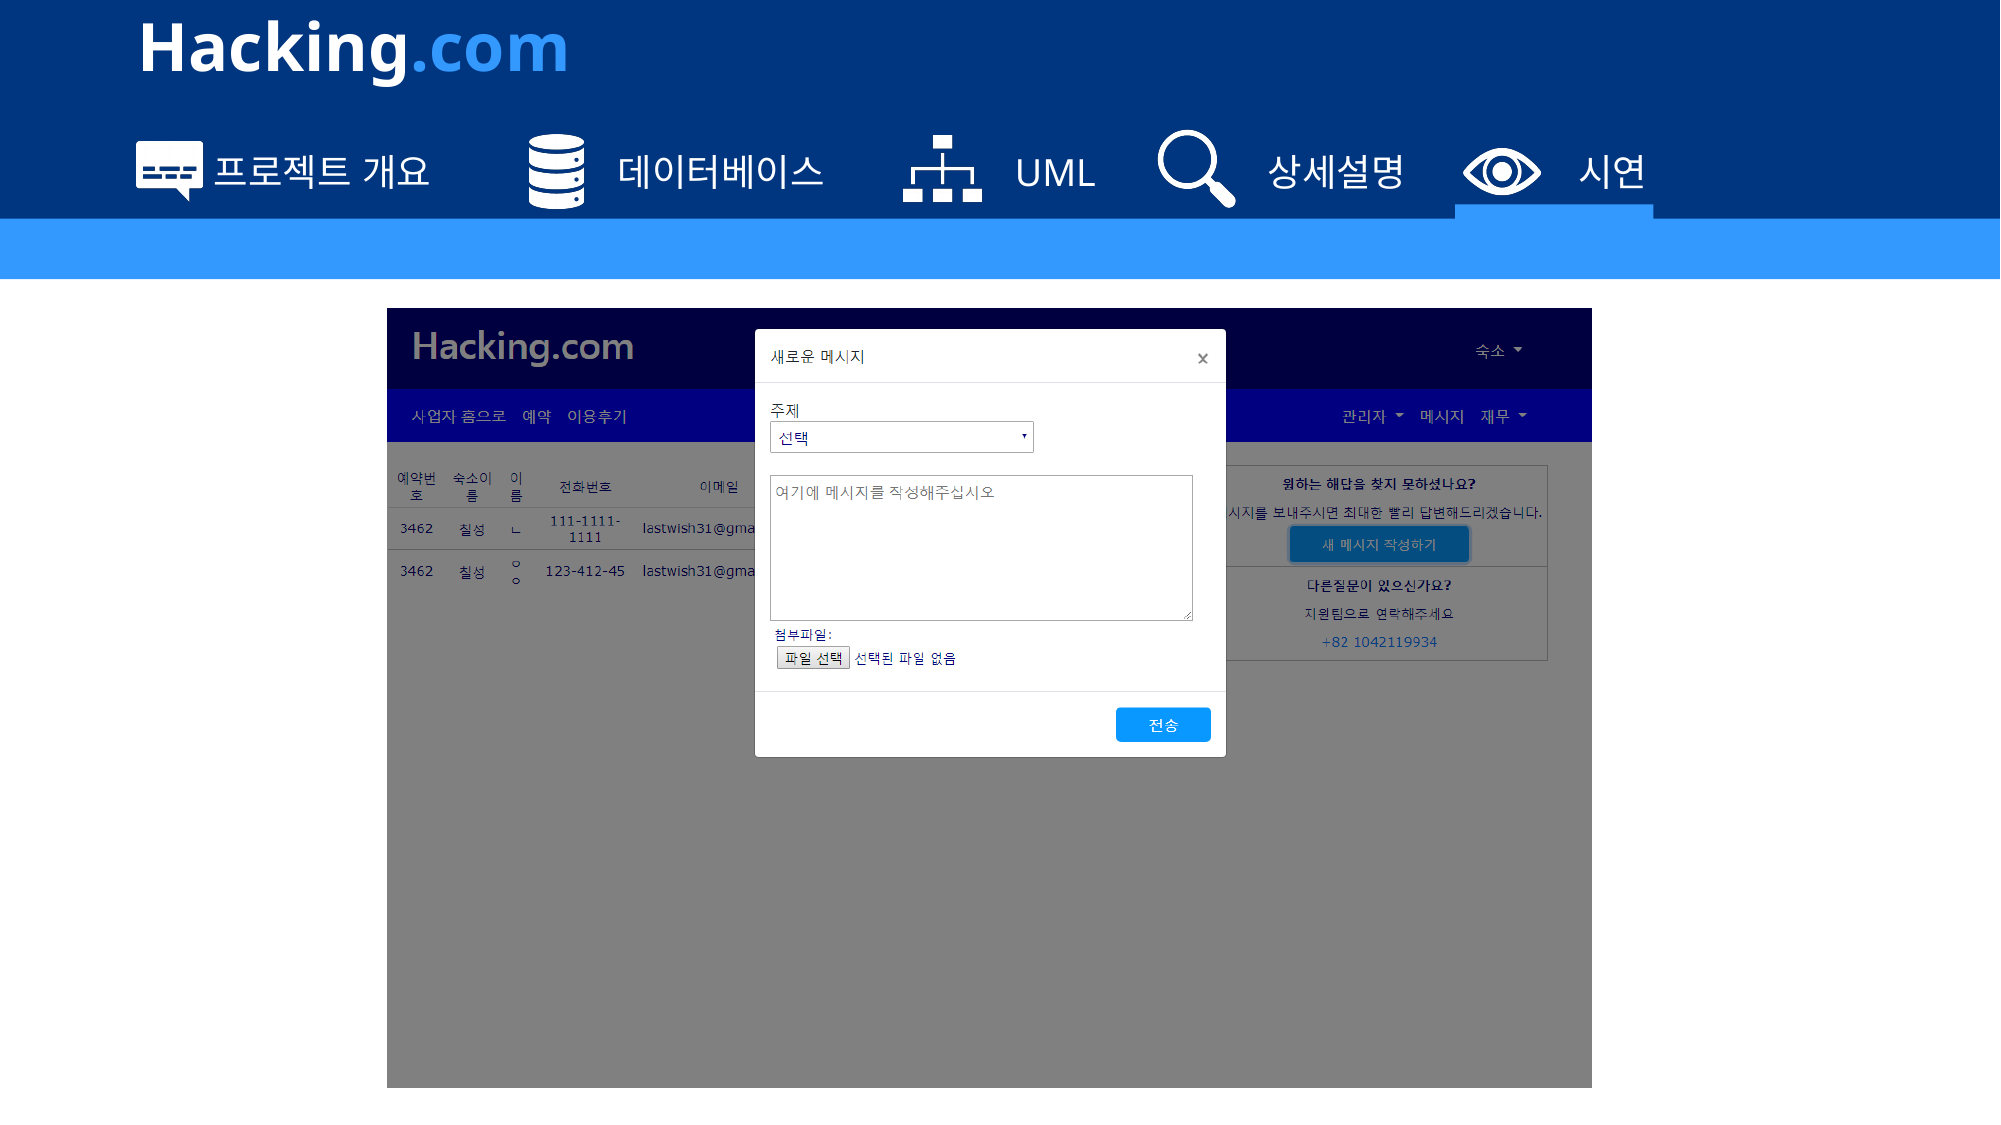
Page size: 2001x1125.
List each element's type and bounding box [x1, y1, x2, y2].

picture [0, 0, 2000, 219]
picture [387, 308, 1592, 1088]
text_box [0, 219, 2000, 280]
